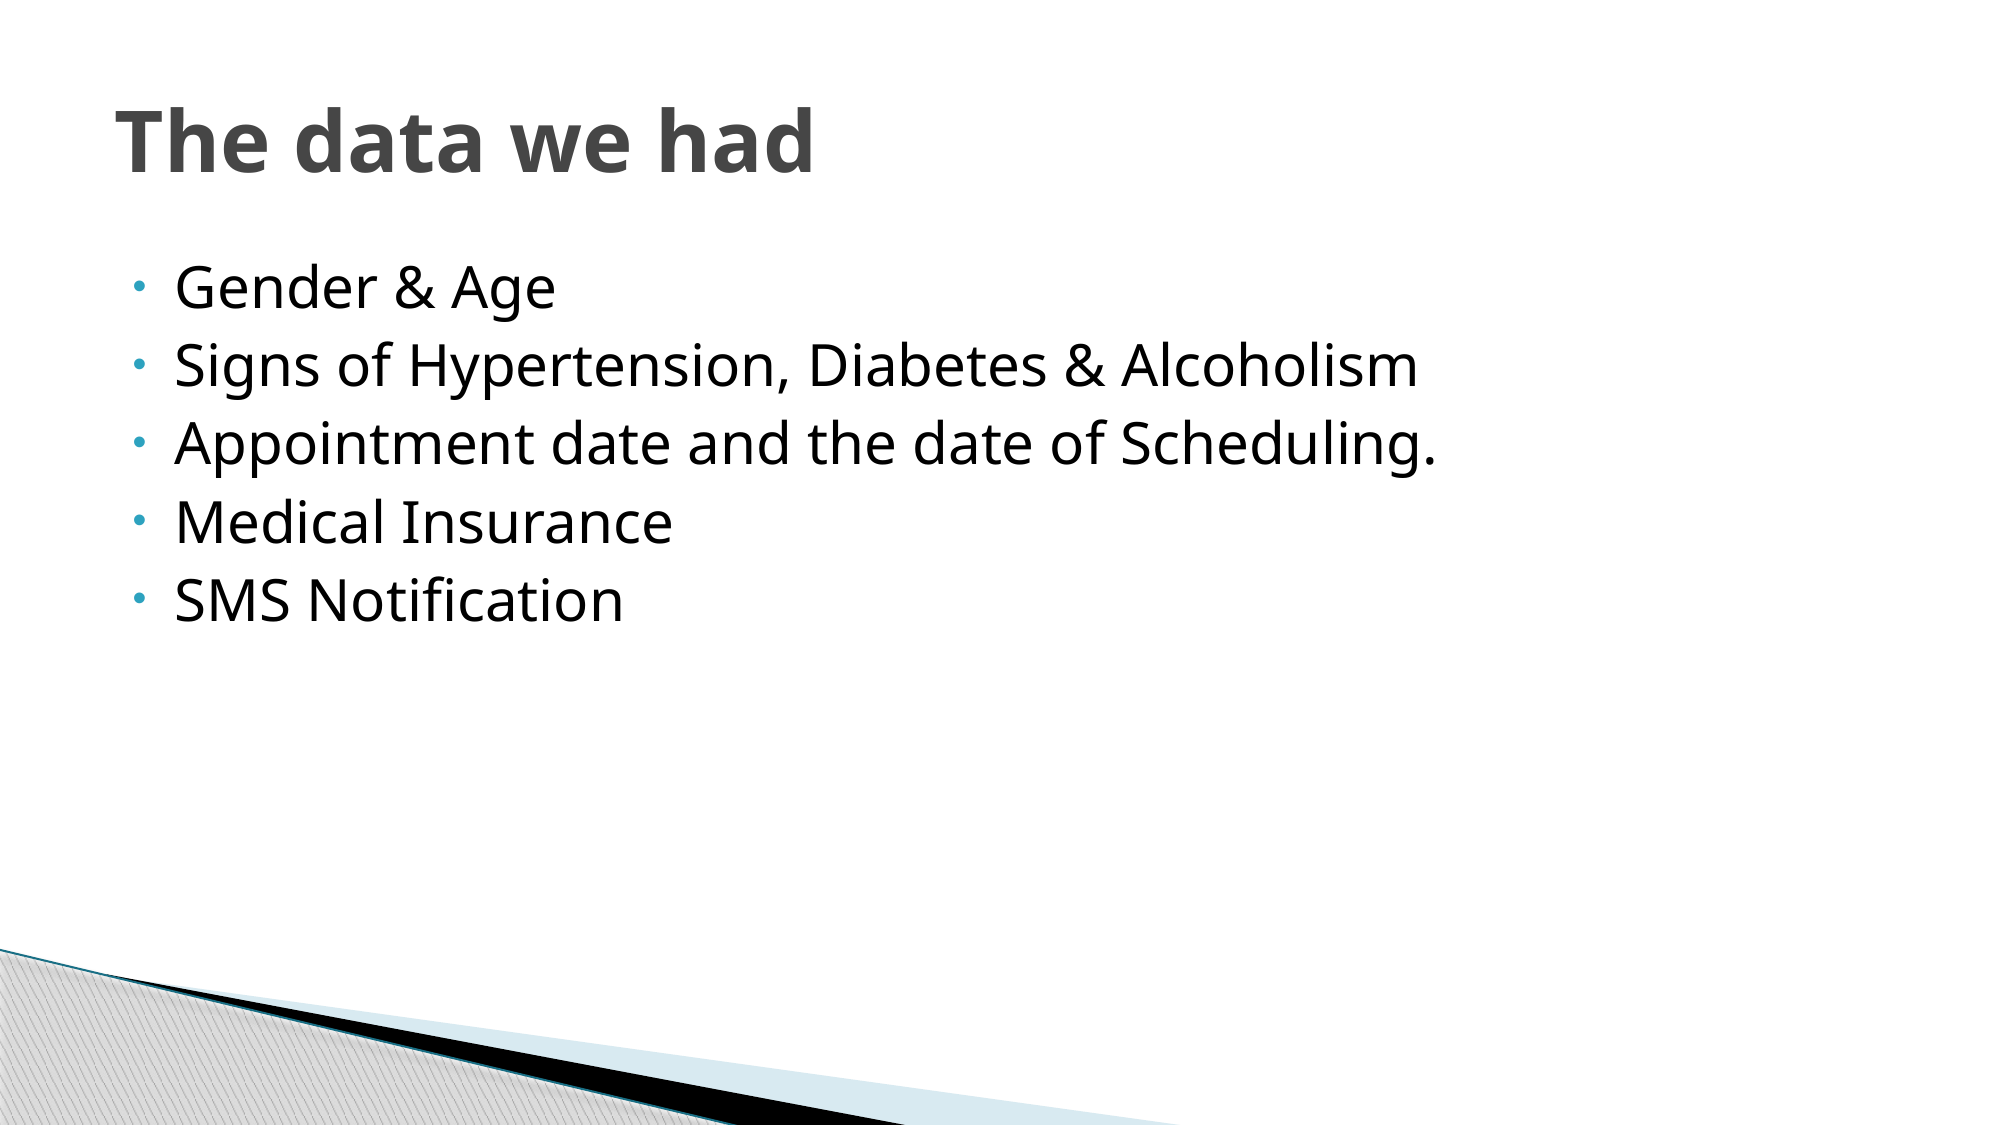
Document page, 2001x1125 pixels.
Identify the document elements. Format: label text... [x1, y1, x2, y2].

title The data we had [99, 45, 1900, 233]
list Gender & Age Signs of Hypertension, Diabetes & Alcoholism Appointment date and the date of Scheduling. Medical Insurance SMS Notification [99, 243, 1900, 986]
